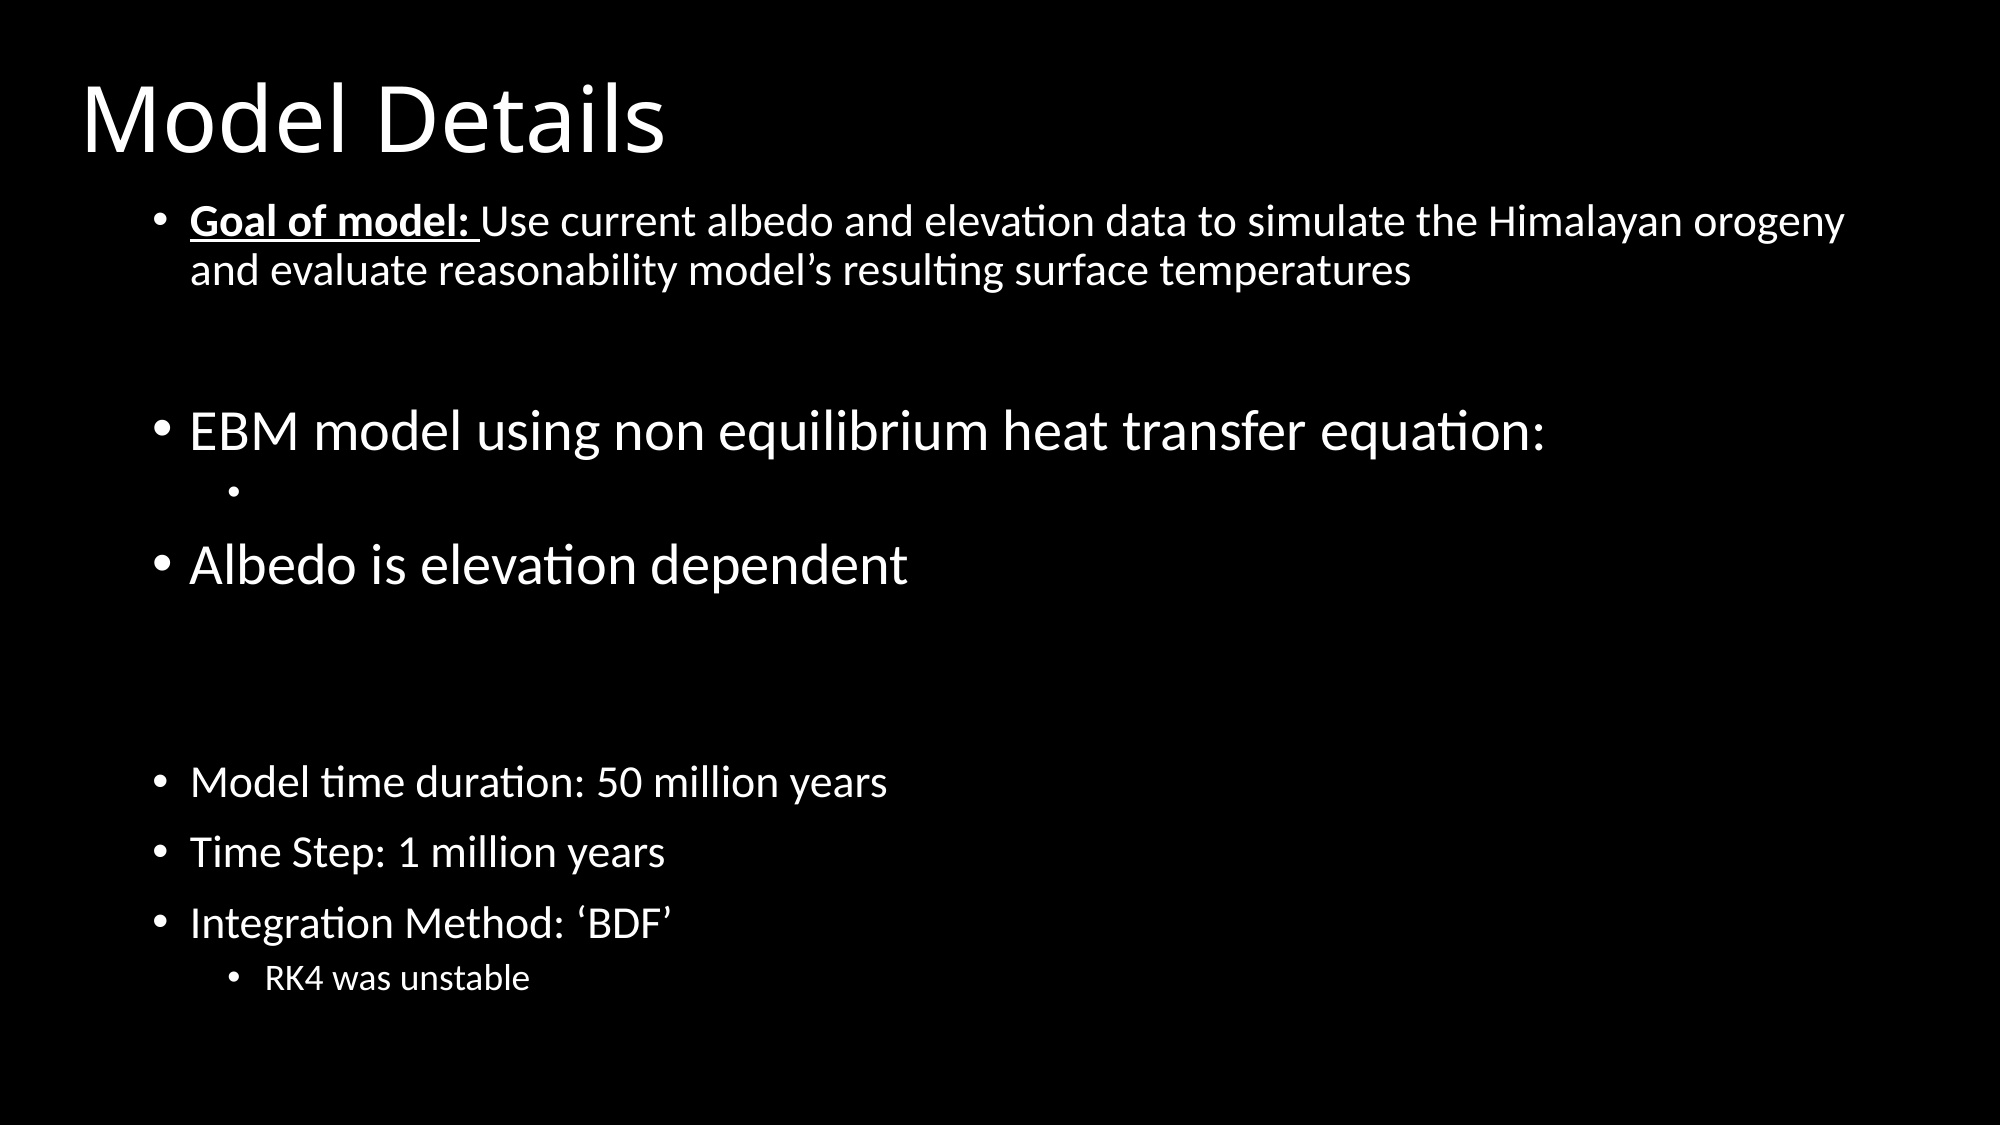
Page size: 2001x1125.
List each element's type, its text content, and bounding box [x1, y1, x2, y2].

title Model Details [64, 14, 1790, 232]
